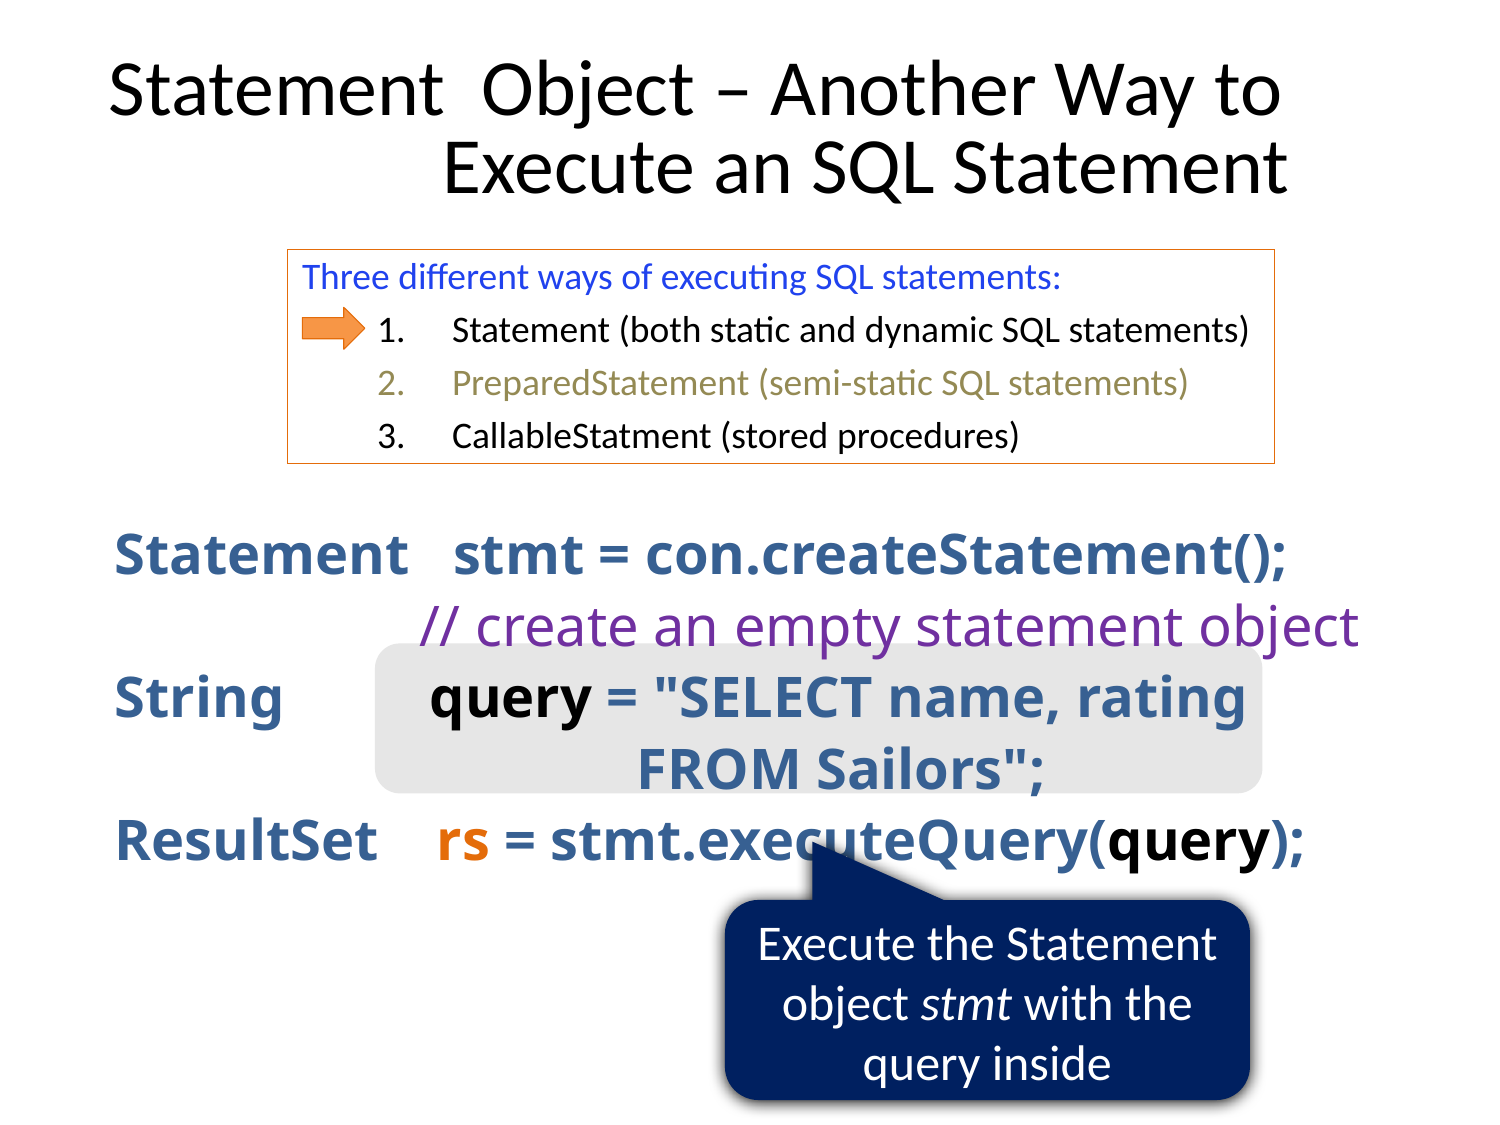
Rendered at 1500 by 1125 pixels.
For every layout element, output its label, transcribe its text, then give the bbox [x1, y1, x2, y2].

list Statement stmt = con.createStatement(); // create an empty statement object String query = "SELECT name, rating FROM Sailors"; ResultSet rs = stmt.executeQuery(query); [99, 518, 1400, 919]
text_box [300, 305, 367, 352]
text_box Execute the Statement object stmt with the query inside [722, 839, 1253, 1103]
title Statement Object – Another Way to Execute an SQL Statement [75, 37, 1425, 225]
text_box Three different ways of executing SQL statements: Statement (both static and dynamic SQL statements) PreparedStatement (semi-static SQL statements) CallableStatment (stored procedures) [287, 249, 1275, 464]
